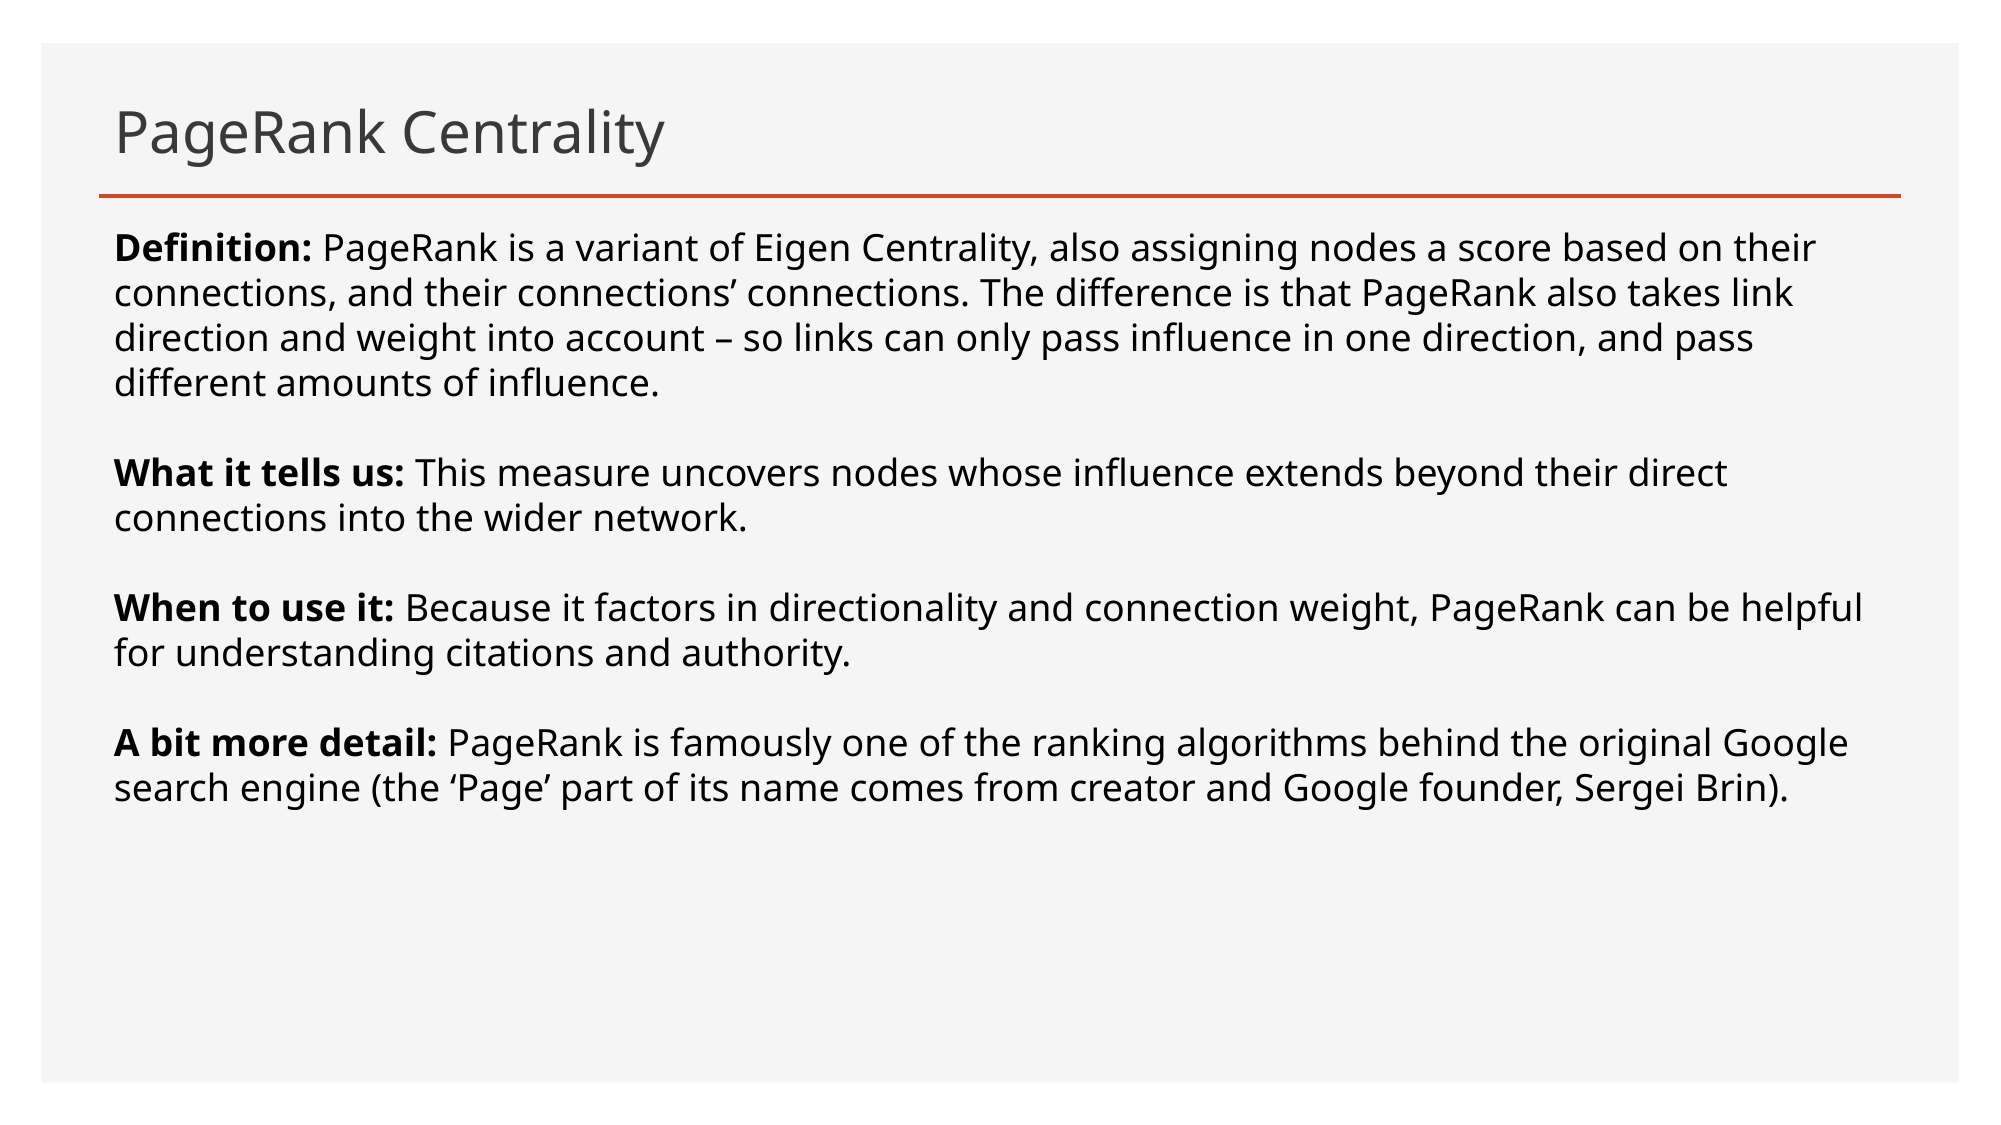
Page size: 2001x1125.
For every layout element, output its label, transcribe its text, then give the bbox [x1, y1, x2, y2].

text_box Definition: PageRank is a variant of Eigen Centrality, also assigning nodes a score based on their connections, and their connections’ connections. The difference is that PageRank also takes link direction and weight into account – so links can only pass influence in one direction, and pass different amounts of influence. What it tells us: This measure uncovers nodes whose influence extends beyond their direct connections into the wider network. When to use it: Because it factors in directionality and connection weight, PageRank can be helpful for understanding citations and authority. A bit more detail: PageRank is famously one of the ranking algorithms behind the original Google search engine (the ‘Page’ part of its name comes from creator and Google founder, Sergei Brin). [99, 216, 1901, 1047]
title PageRank Centrality [99, 73, 1901, 197]
